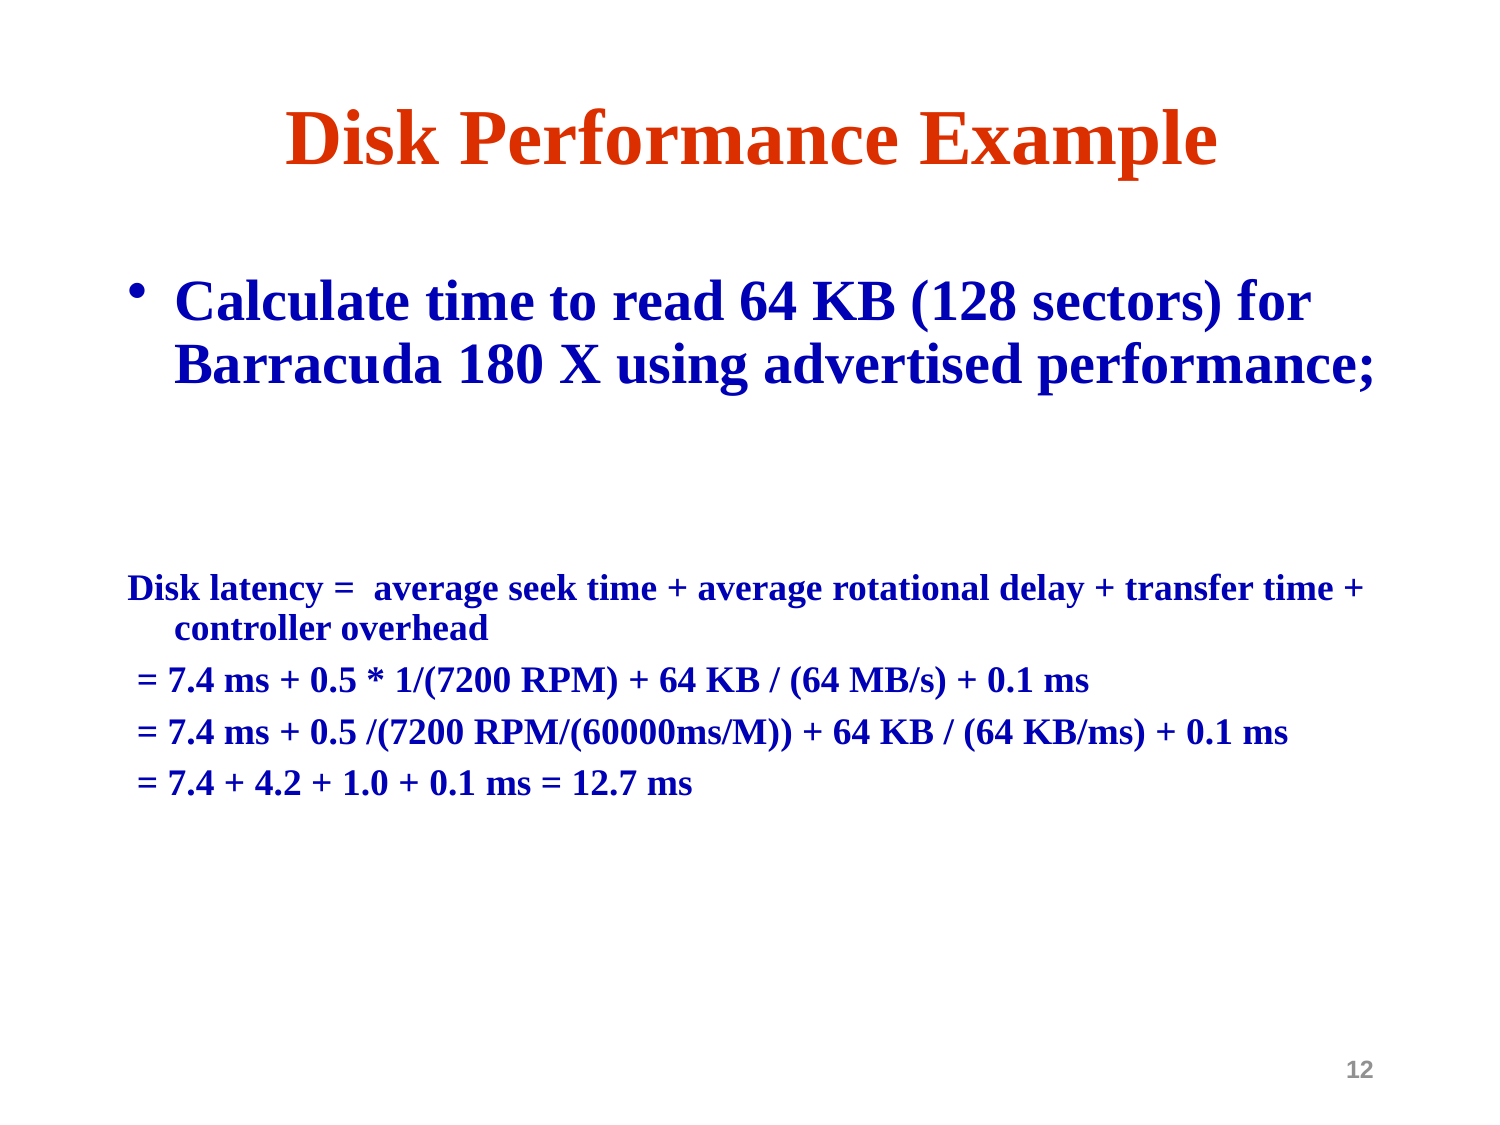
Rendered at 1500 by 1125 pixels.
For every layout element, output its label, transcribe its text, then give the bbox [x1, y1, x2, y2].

title Disk Performance Example [99, 99, 1405, 178]
list Calculate time to read 64 KB (128 sectors) for Barracuda 180 X using advertised performance; Disk latency = average seek time + average rotational delay + transfer time + controller overhead = 7.4 ms + 0.5 * 1/(7200 RPM) + 64 KB / (64 MB/s) + 0.1 ms = 7.4 ms + 0.5 /(7200 RPM/(60000ms/M)) + 64 KB / (64 KB/ms) + 0.1 ms = 7.4 + 4.2 + 1.0 + 0.1 ms = 12.7 ms [112, 262, 1438, 1026]
